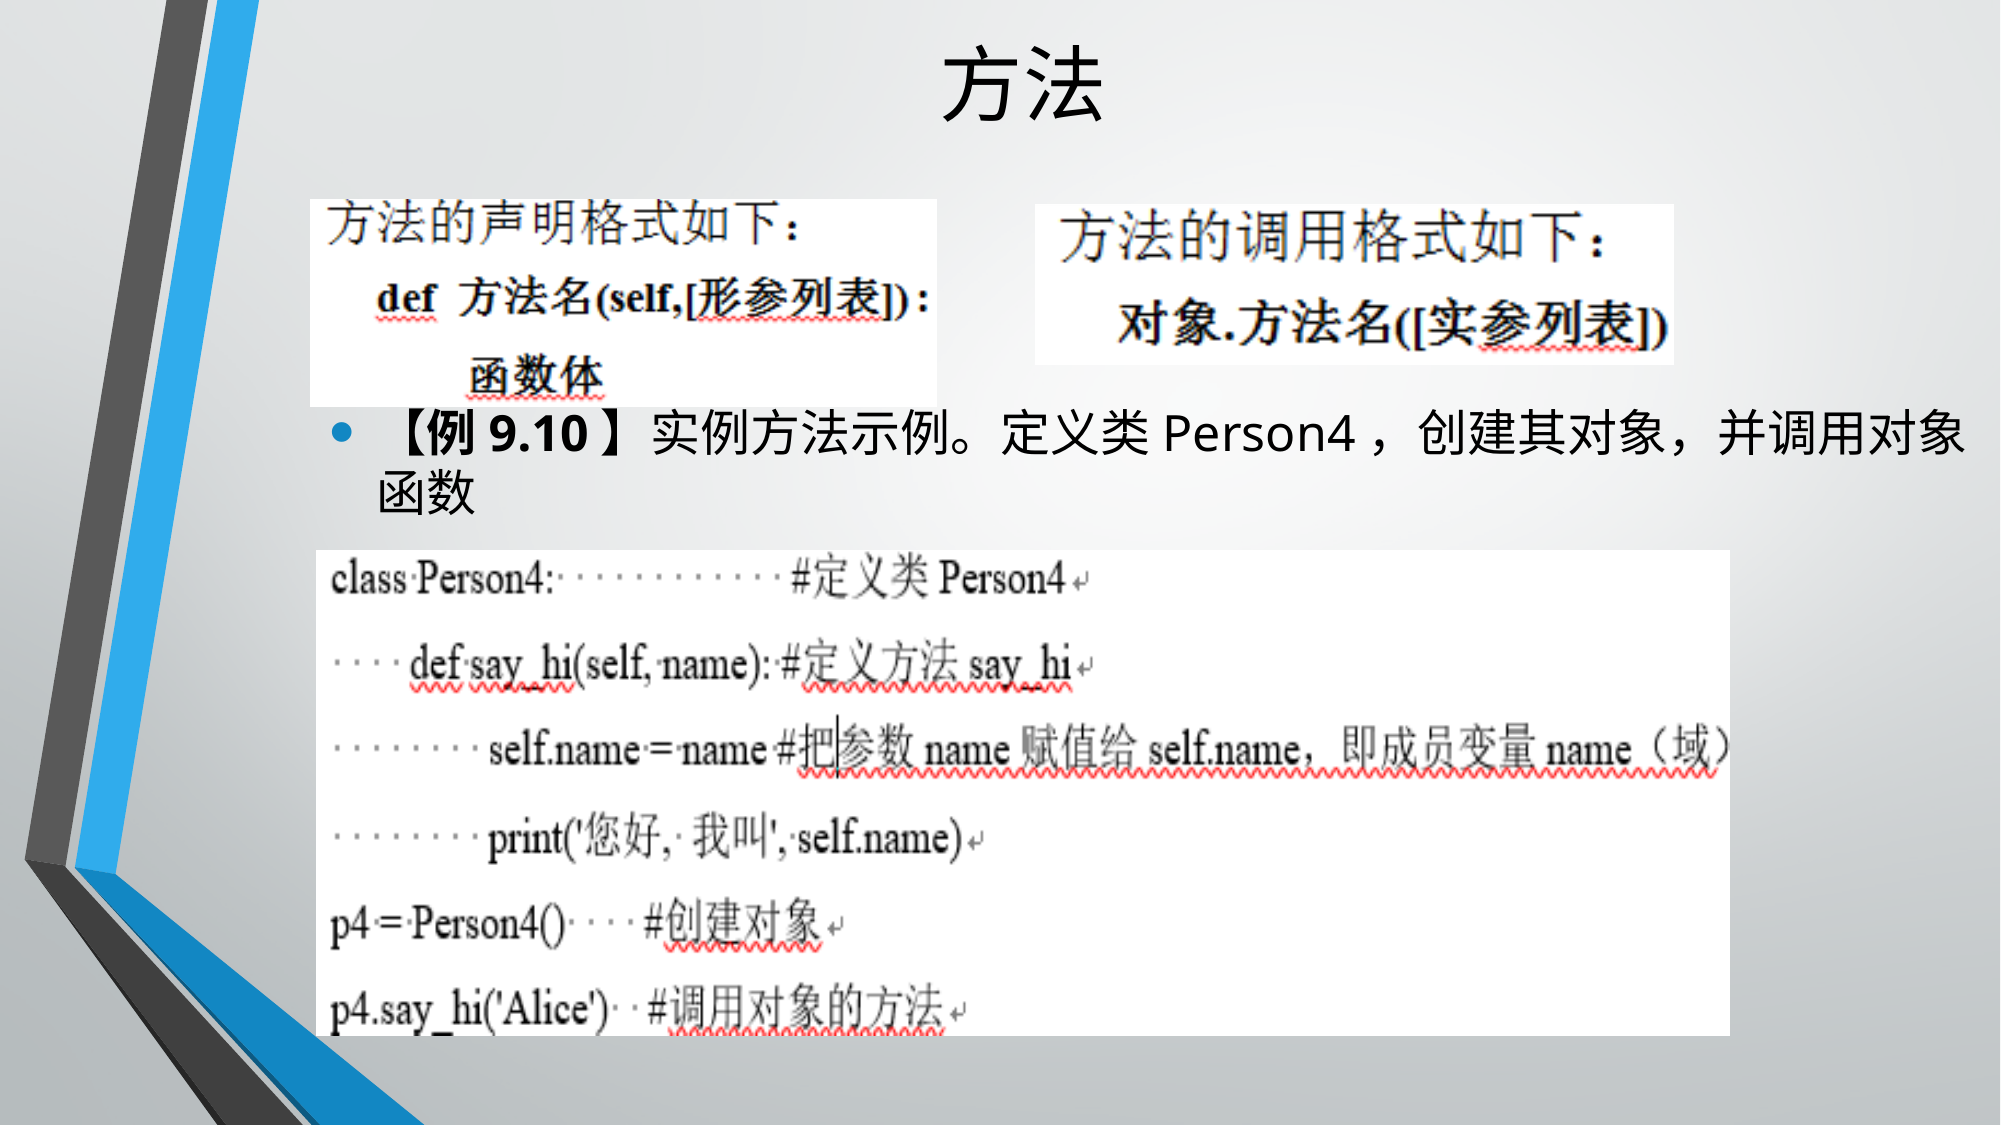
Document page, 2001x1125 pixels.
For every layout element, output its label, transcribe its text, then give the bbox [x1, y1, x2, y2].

picture [309, 199, 937, 408]
title 方法 [385, 19, 1661, 146]
list 【例9.10】实例方法示例。定义类Person4，创建其对象，并调用对象函数 [314, 146, 2000, 1083]
picture [1035, 204, 1674, 365]
picture [316, 550, 1730, 1036]
